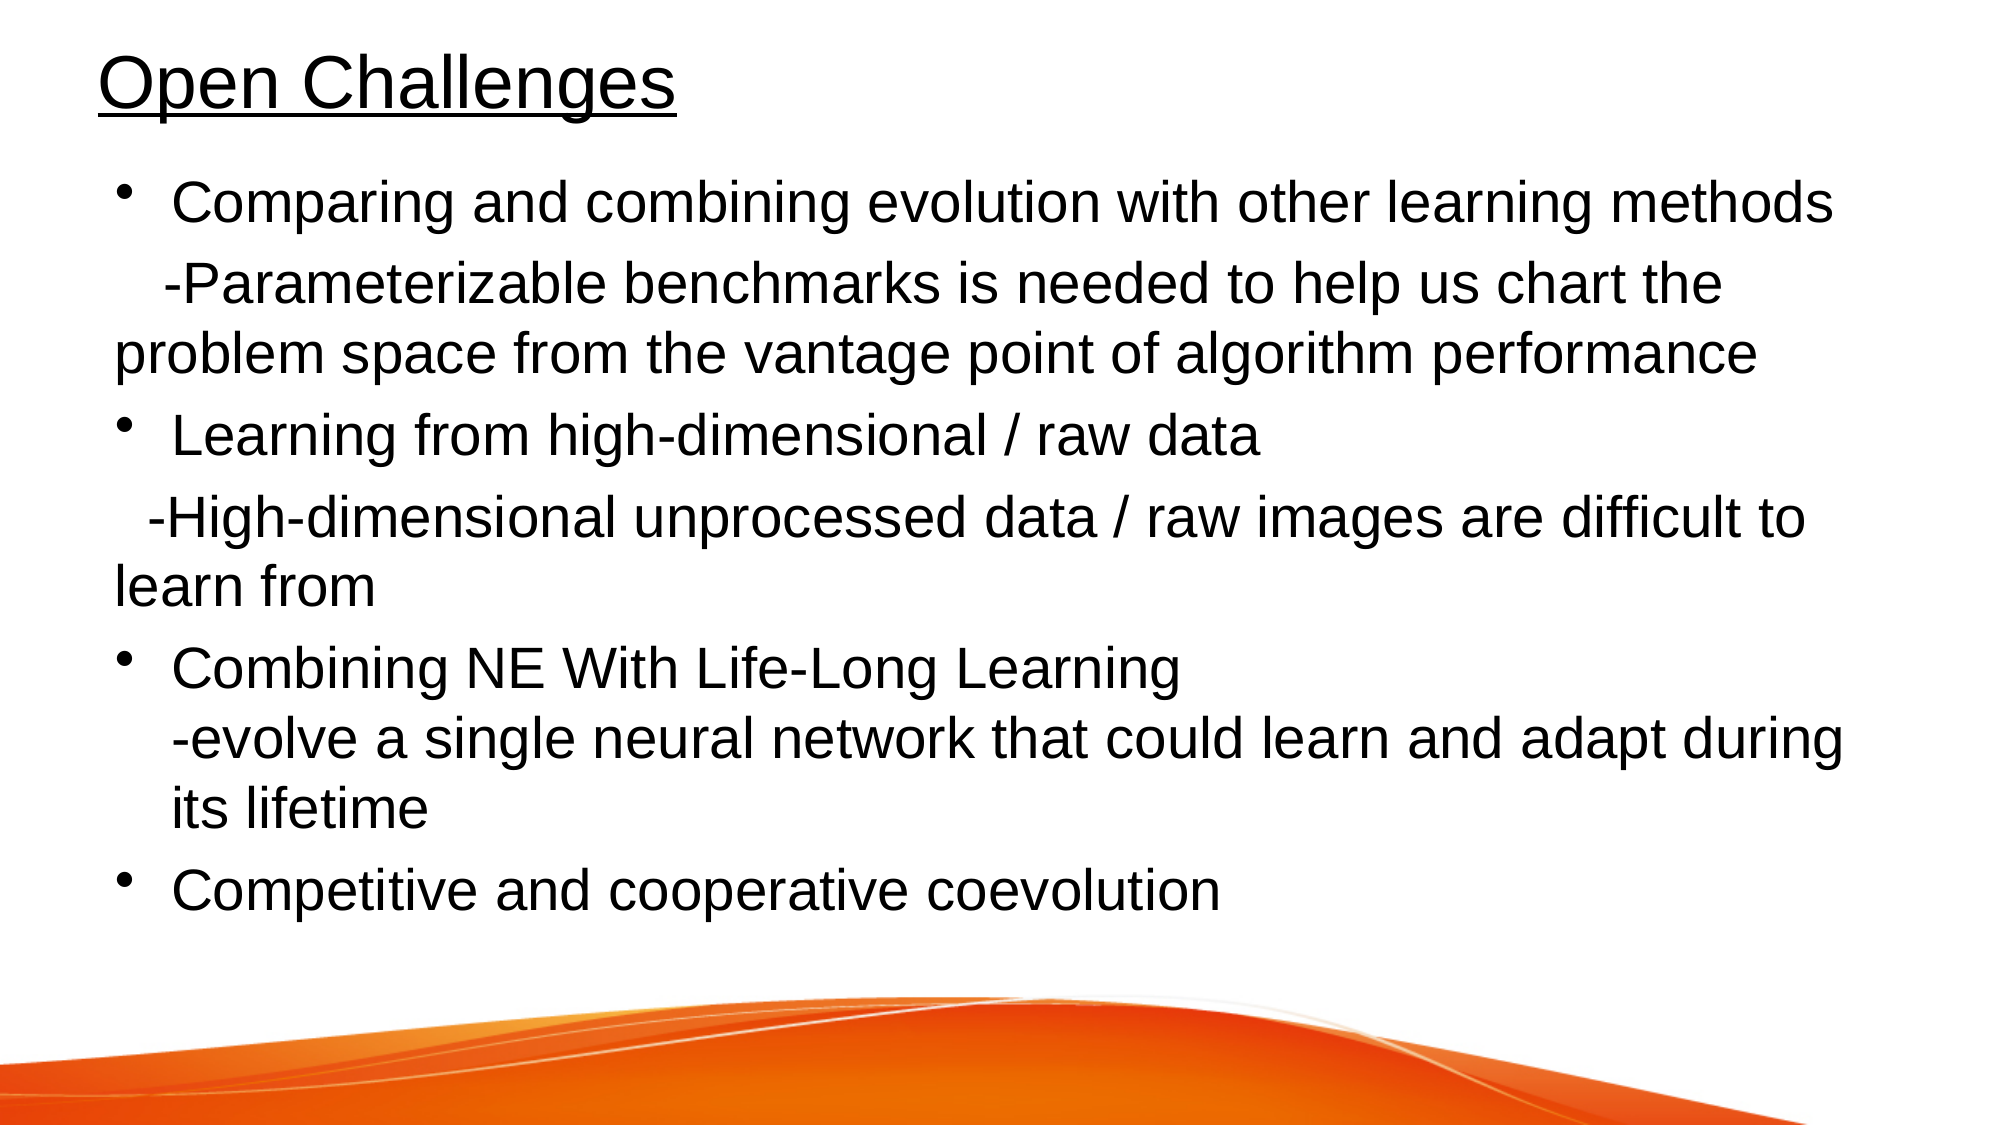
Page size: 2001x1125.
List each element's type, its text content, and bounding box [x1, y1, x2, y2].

title Open Challenges [82, 75, 1883, 172]
list Comparing and combining evolution with other learning methods -Parameterizable benchmarks is needed to help us chart the problem space from the vantage point of algorithm performance Learning from high-dimensional / raw data -High-dimensional unprocessed data / raw images are difficult to learn from Combining NE With Life-Long Learning -evolve a single neural network that could learn and adapt during its lifetime Competitive and cooperative coevolution [99, 155, 1901, 969]
picture [0, 0, 2000, 1125]
